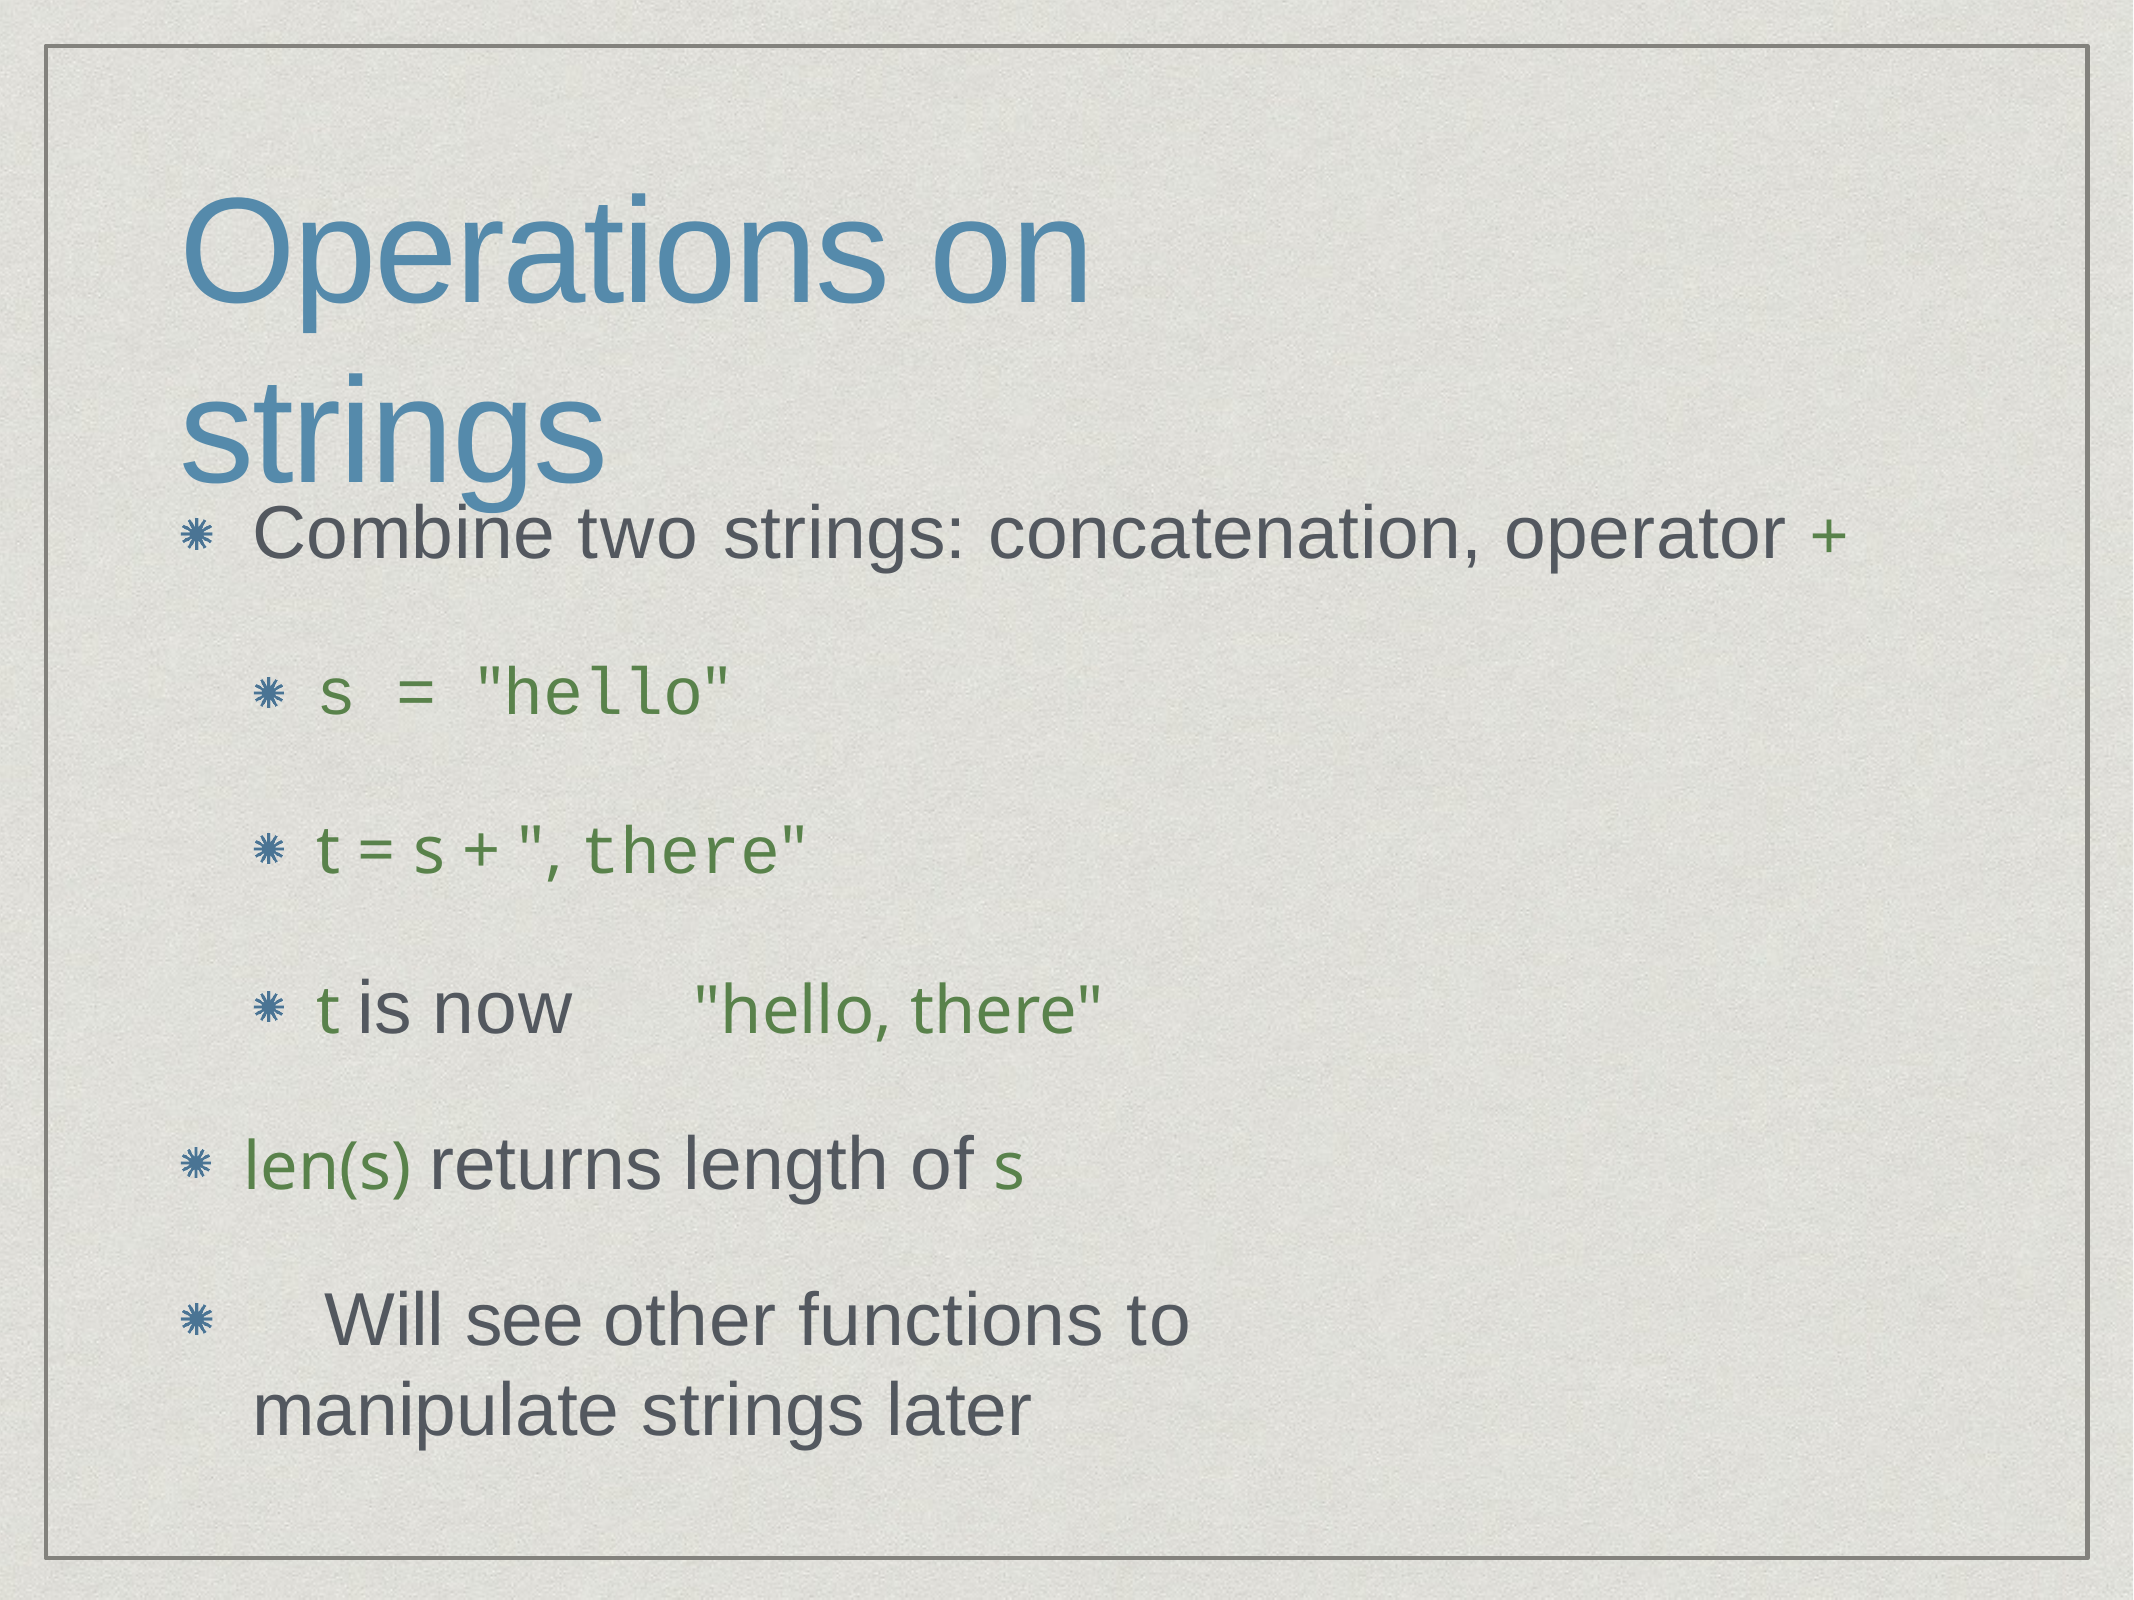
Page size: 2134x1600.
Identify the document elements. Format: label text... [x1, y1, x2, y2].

text_box [180, 1147, 211, 1178]
picture [0, 0, 2134, 1600]
text_box [180, 518, 213, 550]
text_box [180, 1303, 213, 1335]
text_box Combine two strings: concatenation, operator + s = "hello" t = s + ", there" t is now "hello, there" len(s) returns length of s Will see other functions to manipulate strings later [241, 481, 1927, 1451]
title Operations on strings [177, 150, 1565, 513]
